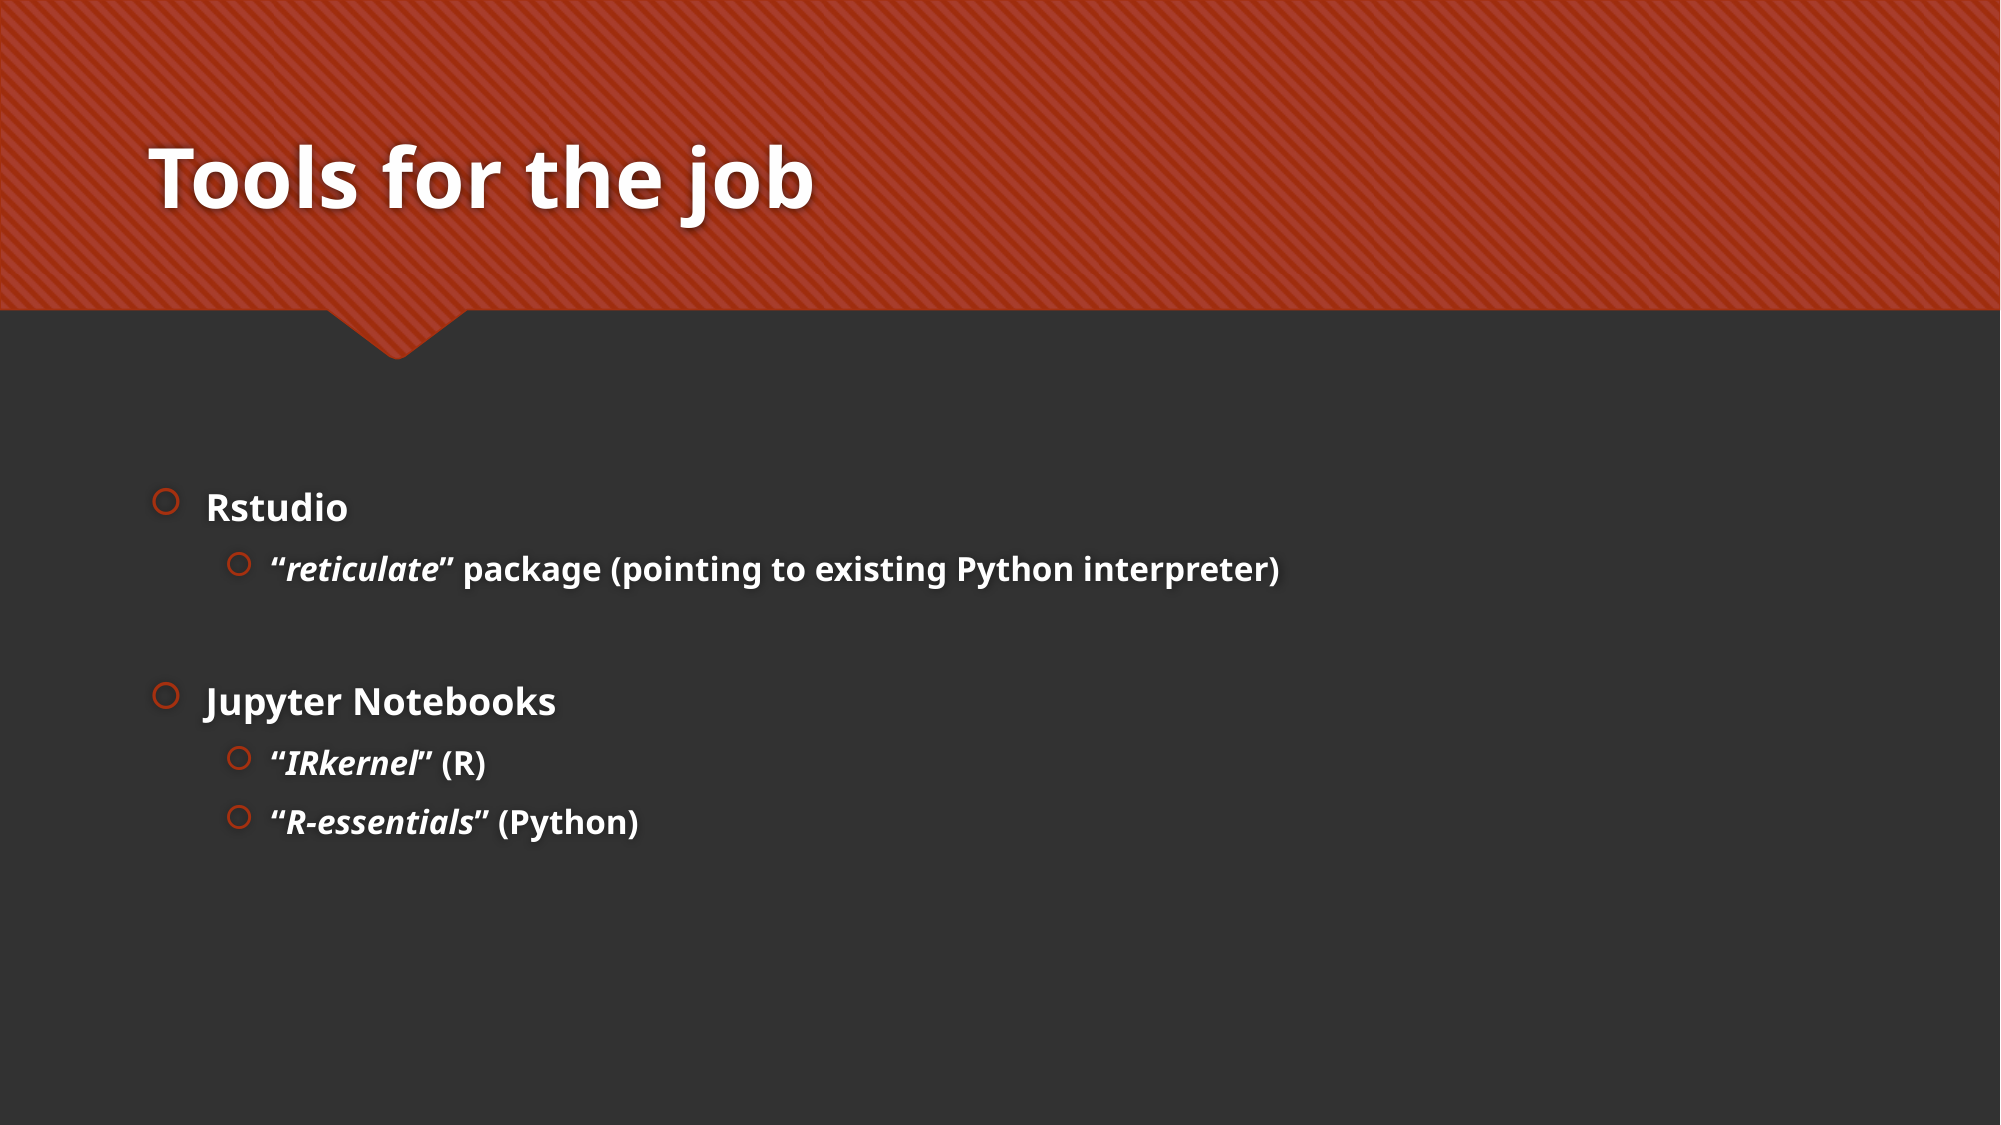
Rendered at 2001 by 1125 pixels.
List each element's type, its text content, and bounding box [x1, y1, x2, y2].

title Tools for the job [132, 73, 1868, 233]
list Rstudio “reticulate” package (pointing to existing Python interpreter) Jupyter Notebooks “IRkernel” (R) “R-essentials” (Python) [134, 364, 1866, 962]
